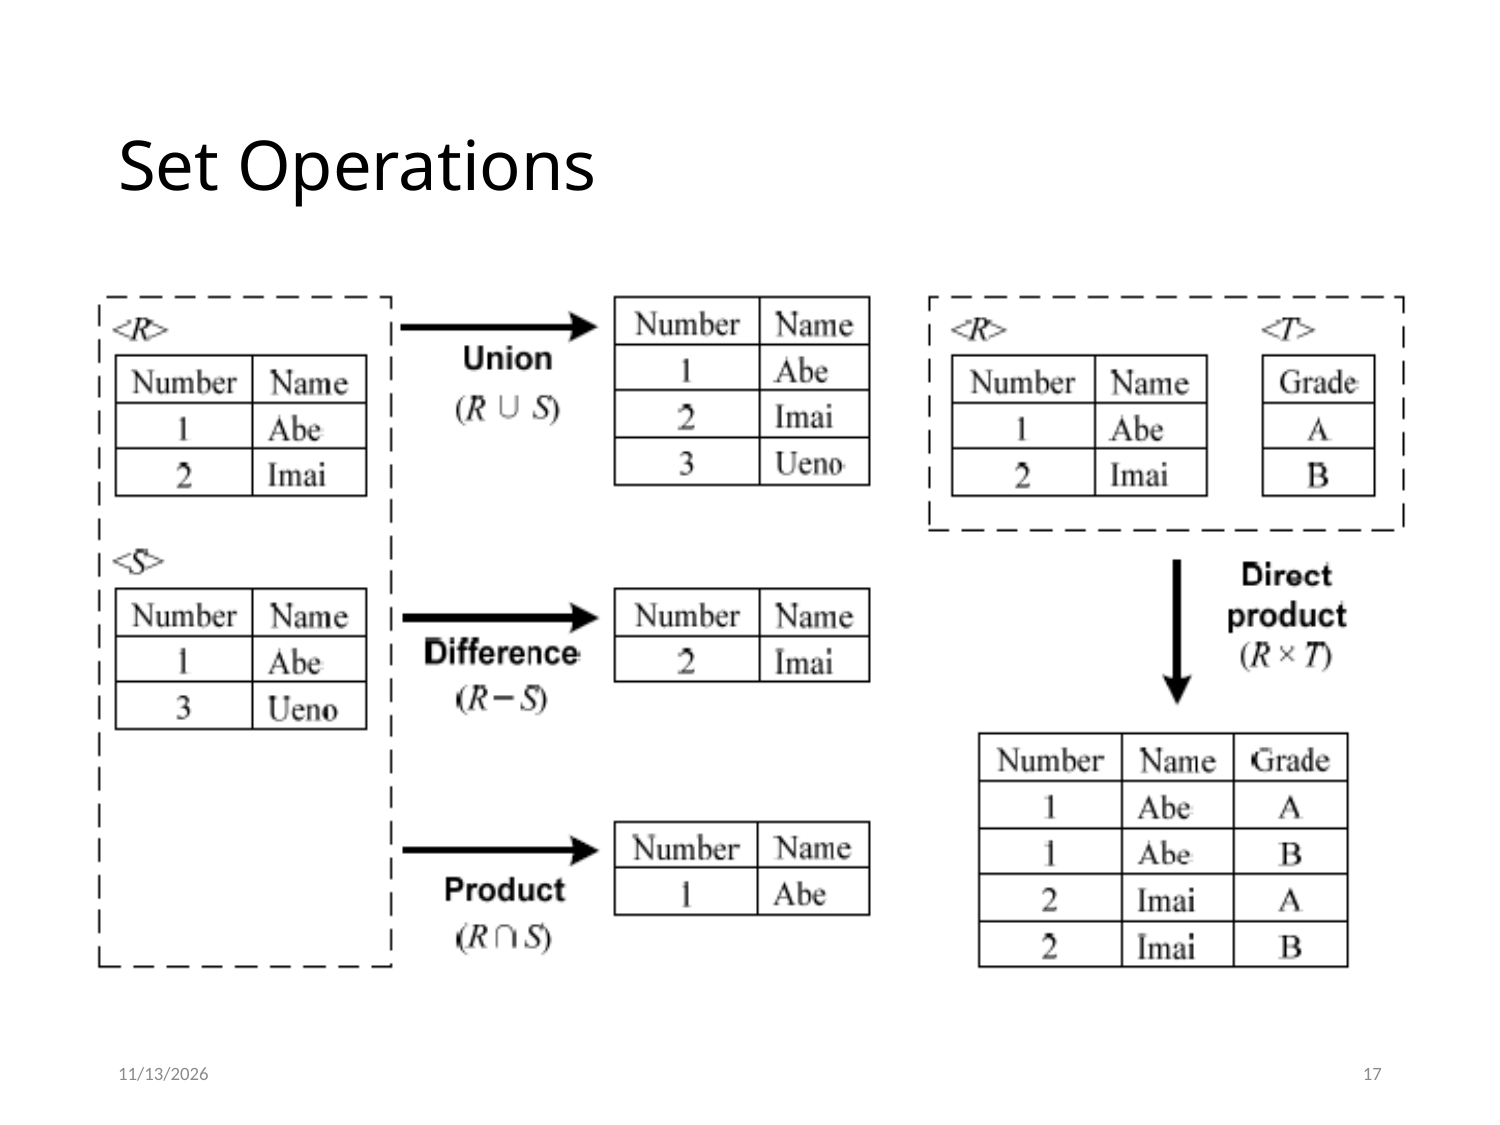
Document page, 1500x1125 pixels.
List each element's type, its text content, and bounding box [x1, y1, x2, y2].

slide_number 17 [1059, 1042, 1397, 1103]
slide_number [103, 1042, 441, 1103]
title Set Operations [103, 59, 1397, 262]
picture [65, 262, 1441, 988]
